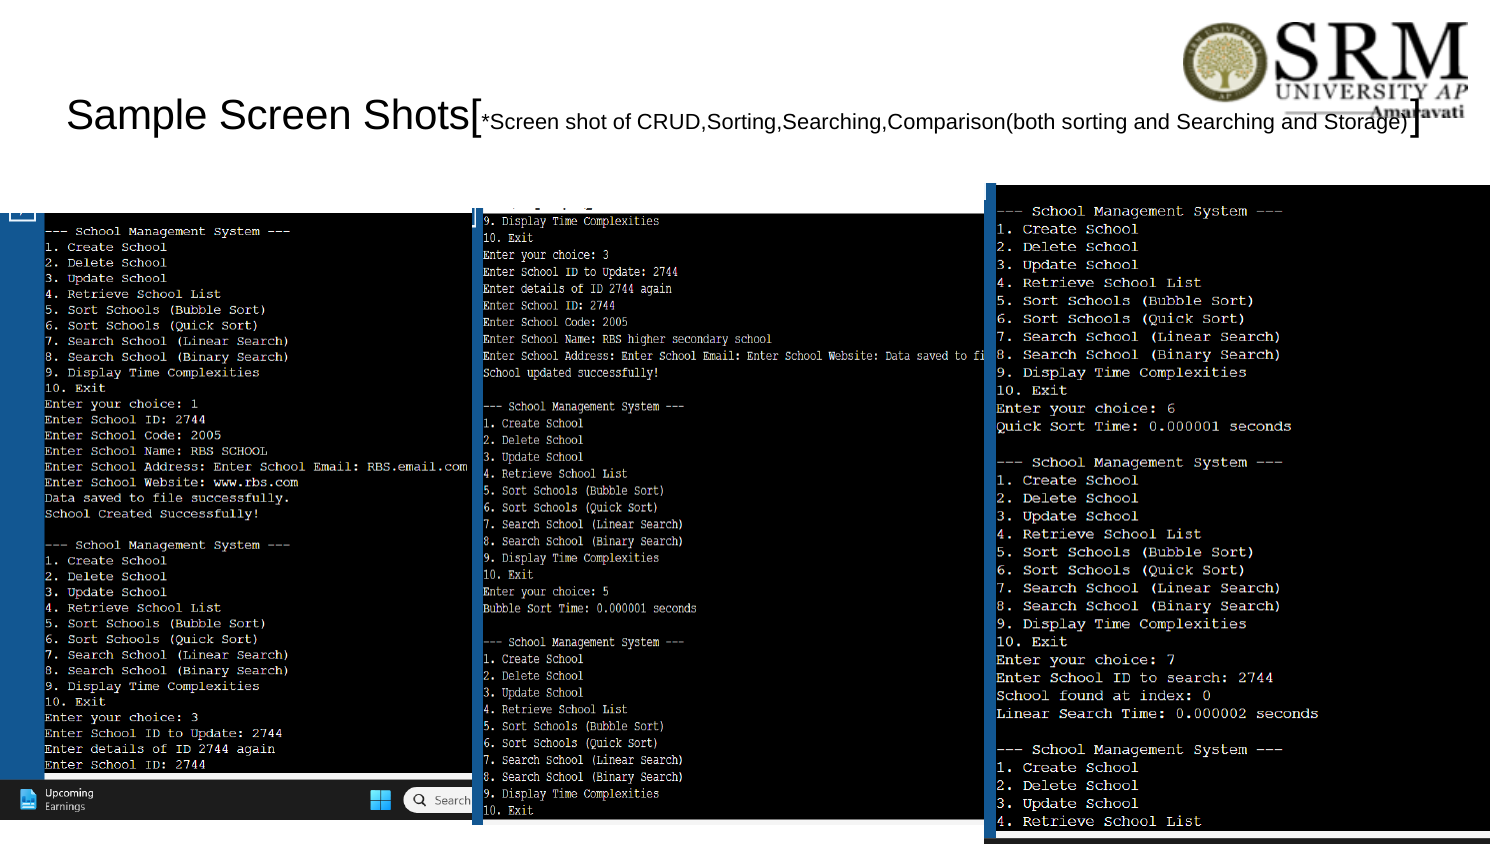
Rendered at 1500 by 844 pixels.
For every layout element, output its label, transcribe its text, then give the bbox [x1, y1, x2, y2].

picture [1183, 22, 1468, 118]
title Sample Screen Shots[*Screen shot of CRUD,Sorting,Searching,Comparison(both sorting and Searching and Storage)] [51, 72, 1449, 167]
picture [0, 183, 1490, 844]
